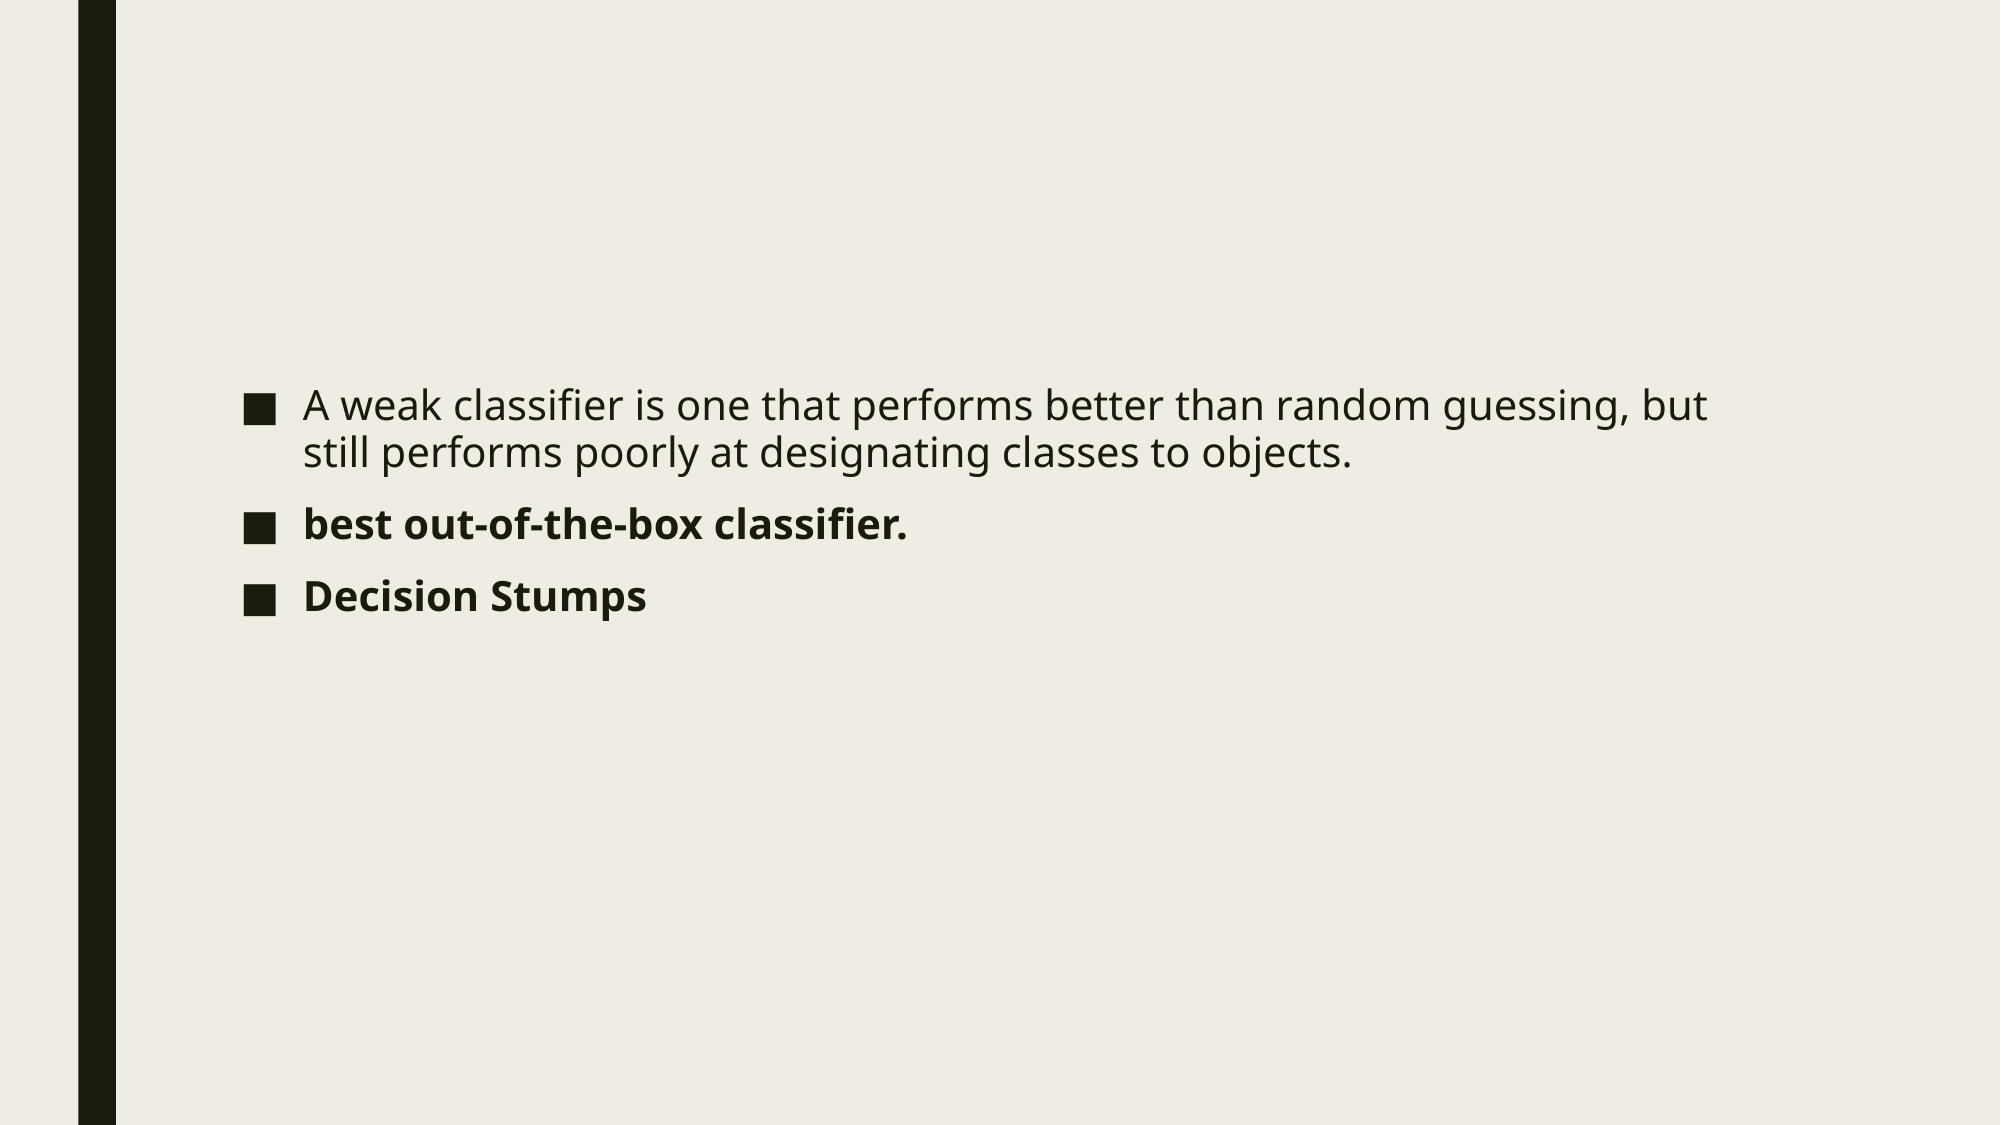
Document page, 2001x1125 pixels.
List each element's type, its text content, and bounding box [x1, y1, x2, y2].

list A weak classifier is one that performs better than random guessing, but still performs poorly at designating classes to objects. best out-of-the-box classifier. Decision Stumps [225, 375, 1800, 963]
